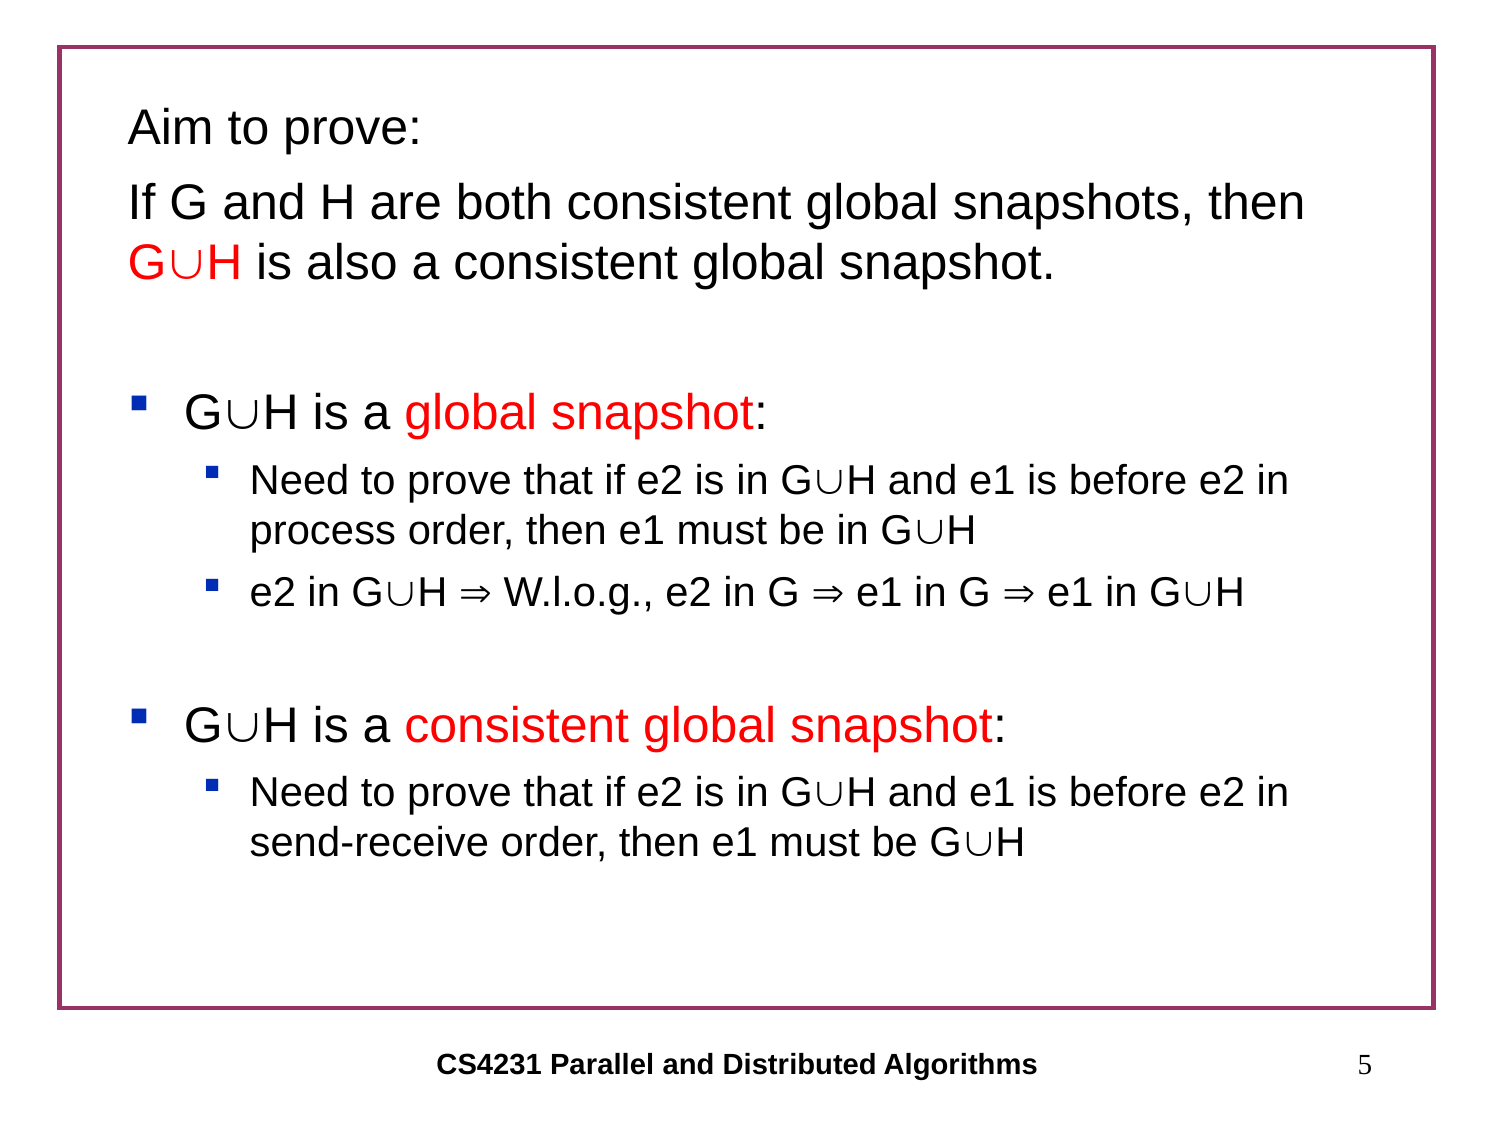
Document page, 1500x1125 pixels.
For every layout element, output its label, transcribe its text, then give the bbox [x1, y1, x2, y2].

slide_number 5 [1074, 1024, 1388, 1101]
list Aim to prove: If G and H are both consistent global snapshots, then GH is also a consistent global snapshot. GH is a global snapshot: Need to prove that if e2 is in GH and e1 is before e2 in process order, then e1 must be in GH e2 in GH  W.l.o.g., e2 in G  e1 in G  e1 in GH GH is a consistent global snapshot: Need to prove that if e2 is in GH and e1 is before e2 in send-receive order, then e1 must be GH [112, 87, 1388, 991]
footer CS4231 Parallel and Distributed Algorithms [212, 1024, 1074, 1101]
